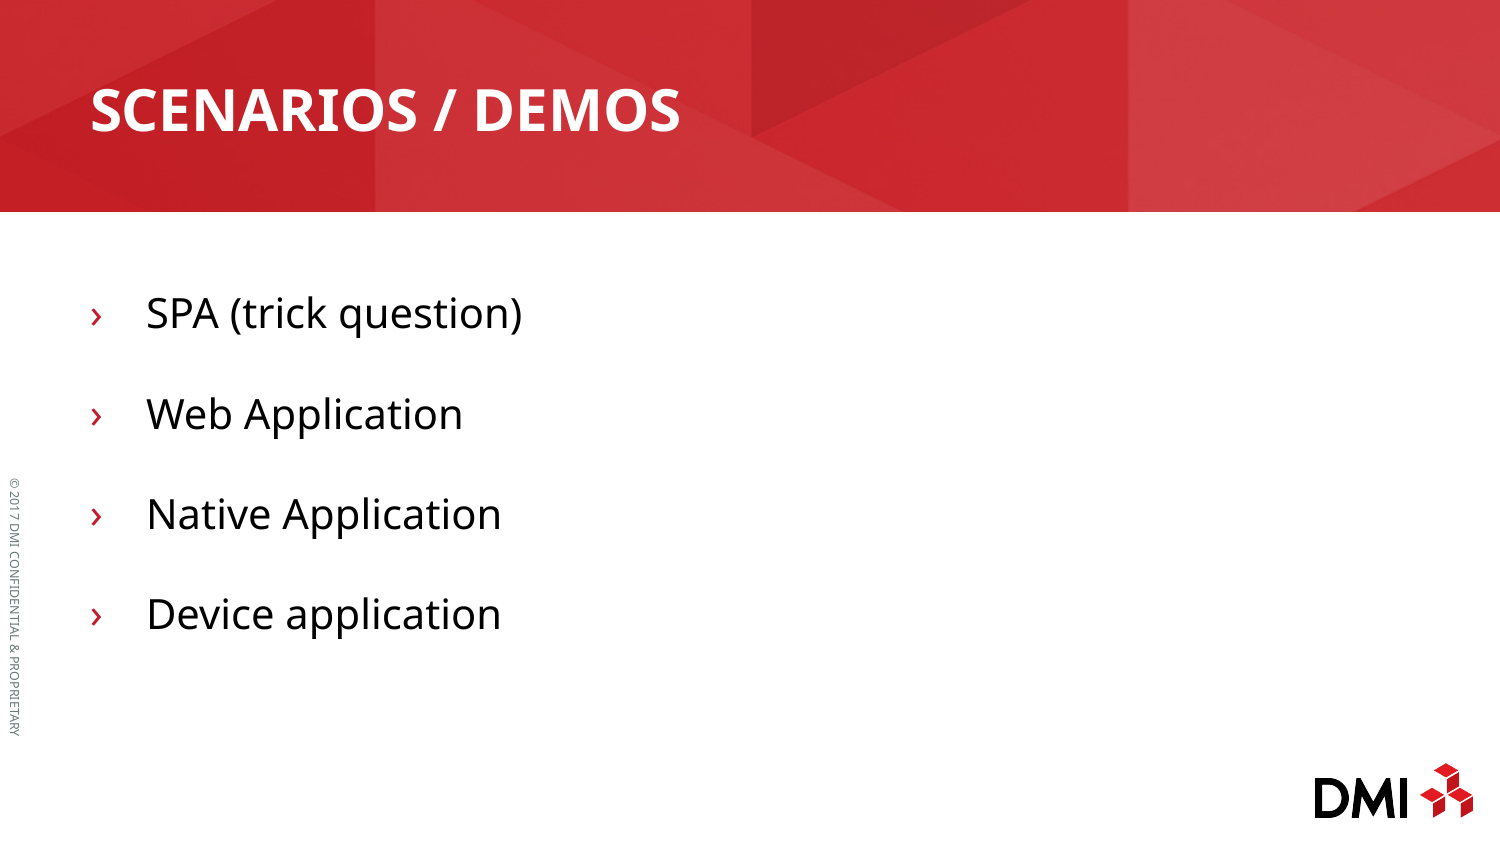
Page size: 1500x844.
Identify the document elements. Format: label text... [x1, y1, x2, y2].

title Scenarios / Demos [75, 57, 1425, 156]
picture [0, 0, 1500, 212]
list SPA (trick question) Web Application Native Application Device application [75, 279, 1334, 800]
picture [1315, 763, 1473, 818]
